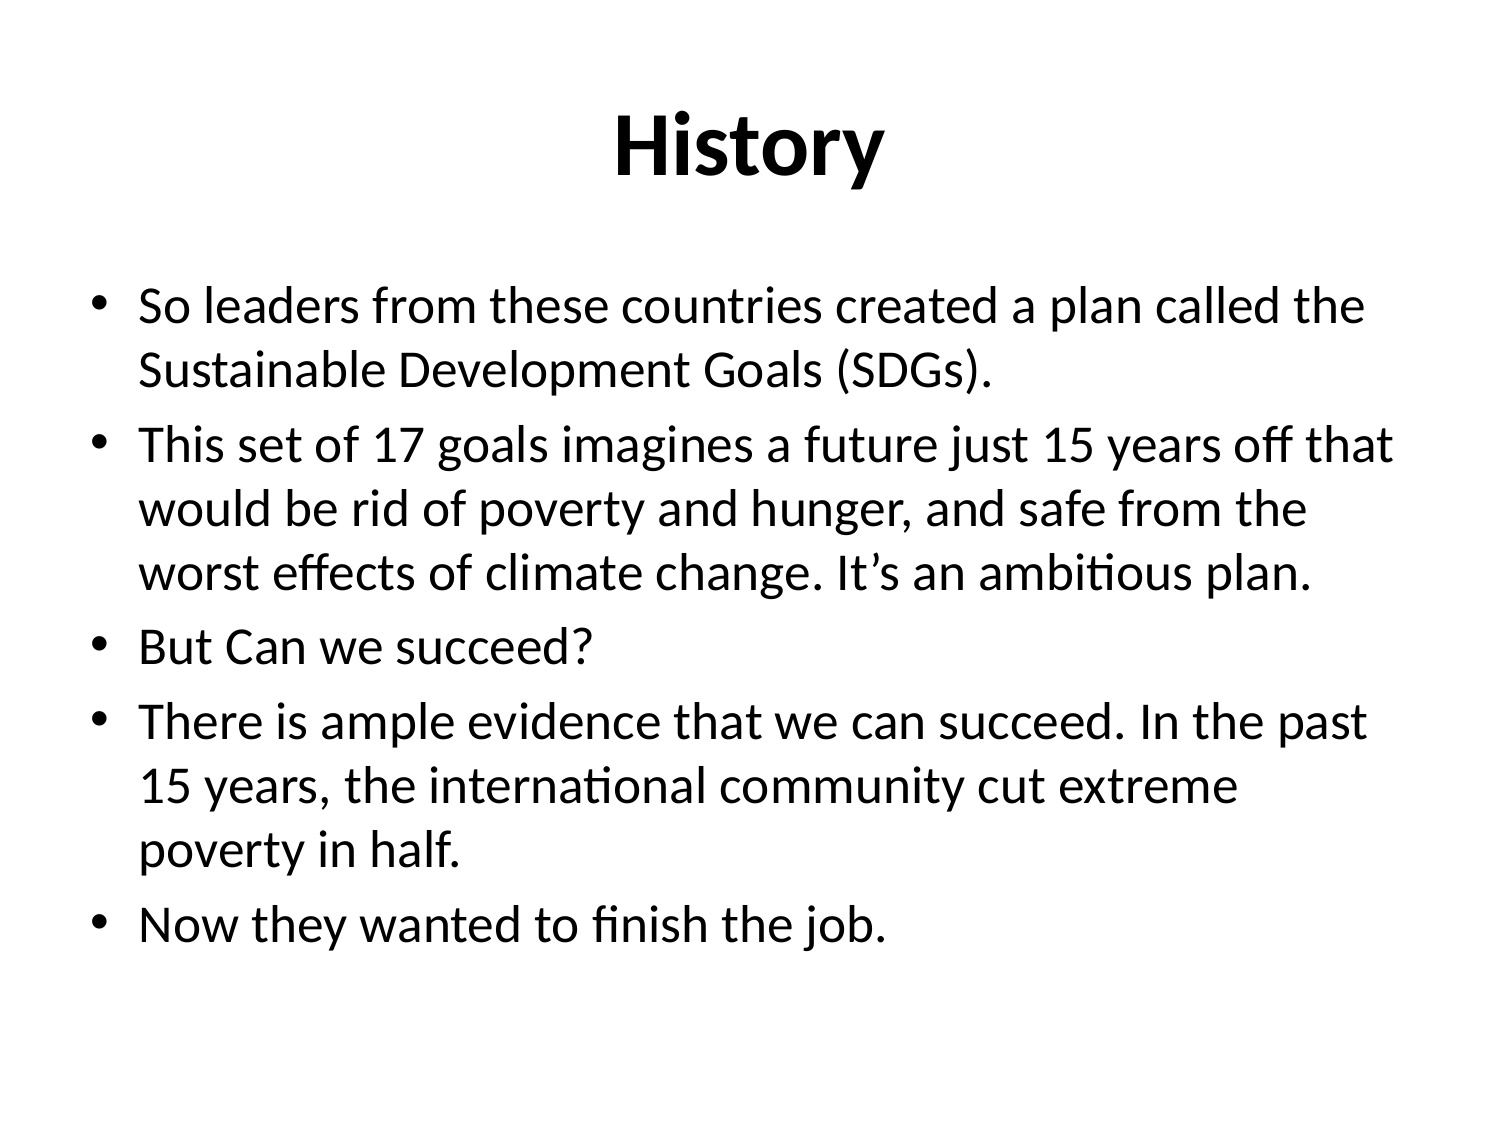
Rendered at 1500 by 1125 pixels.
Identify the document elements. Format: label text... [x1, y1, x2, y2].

list So leaders from these countries created a plan called the Sustainable Development Goals (SDGs). This set of 17 goals imagines a future just 15 years off that would be rid of poverty and hunger, and safe from the worst effects of climate change. It’s an ambitious plan. But Can we succeed? There is ample evidence that we can succeed. In the past 15 years, the international community cut extreme poverty in half. Now they wanted to finish the job. [75, 262, 1425, 1005]
title History [75, 45, 1425, 233]
